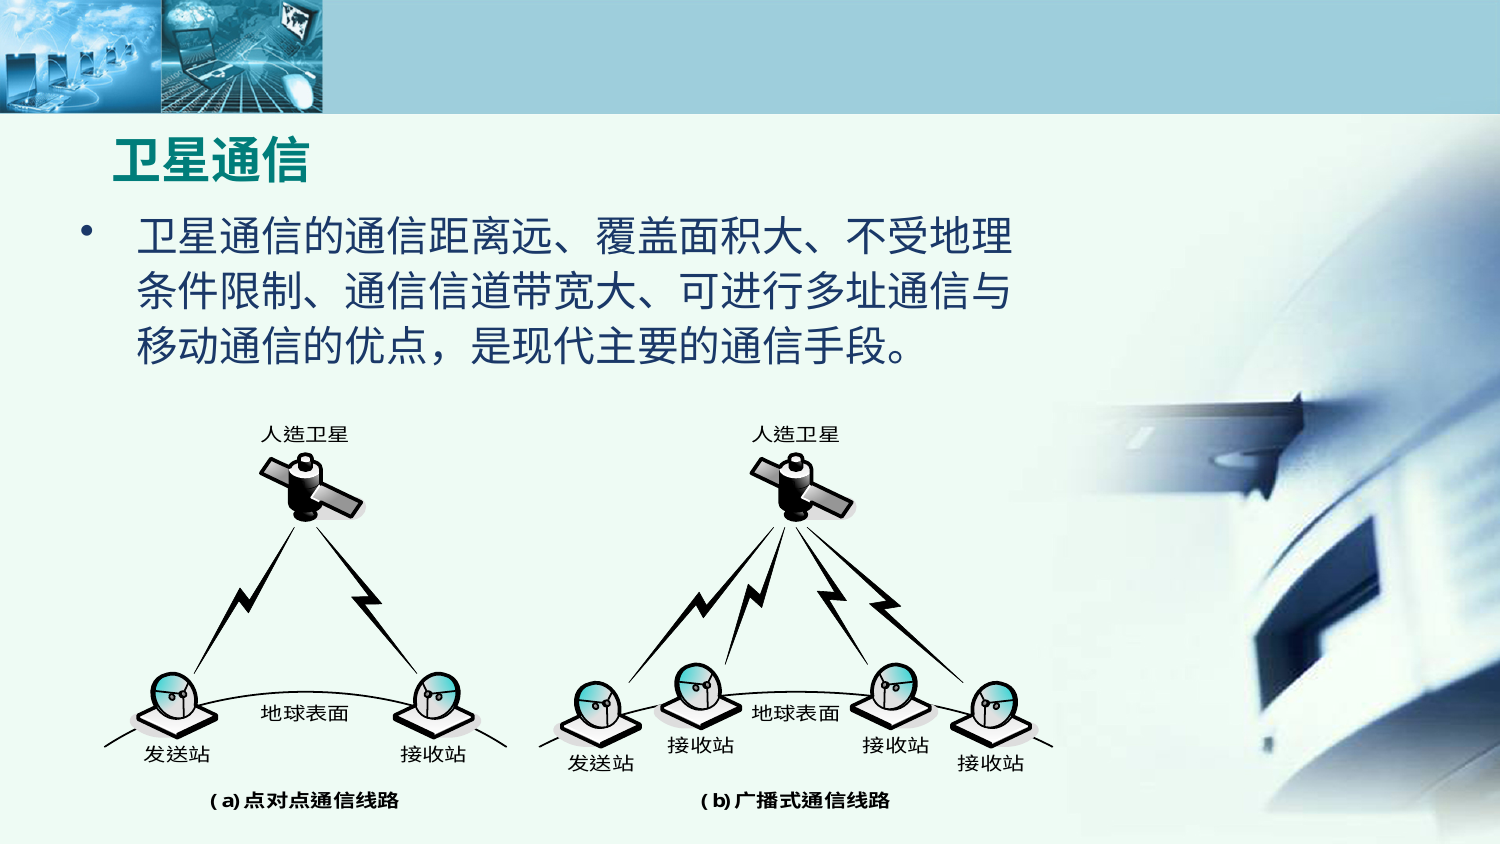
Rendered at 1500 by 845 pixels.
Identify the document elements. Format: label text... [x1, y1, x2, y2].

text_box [100, 413, 1058, 824]
picture [0, 1, 1500, 844]
title 卫星通信 [96, 108, 1152, 210]
list 卫星通信的通信距离远、覆盖面积大、不受地理条件限制、通信信道带宽大、可进行多址通信与移动通信的优点，是现代主要的通信手段。 [64, 197, 1058, 790]
